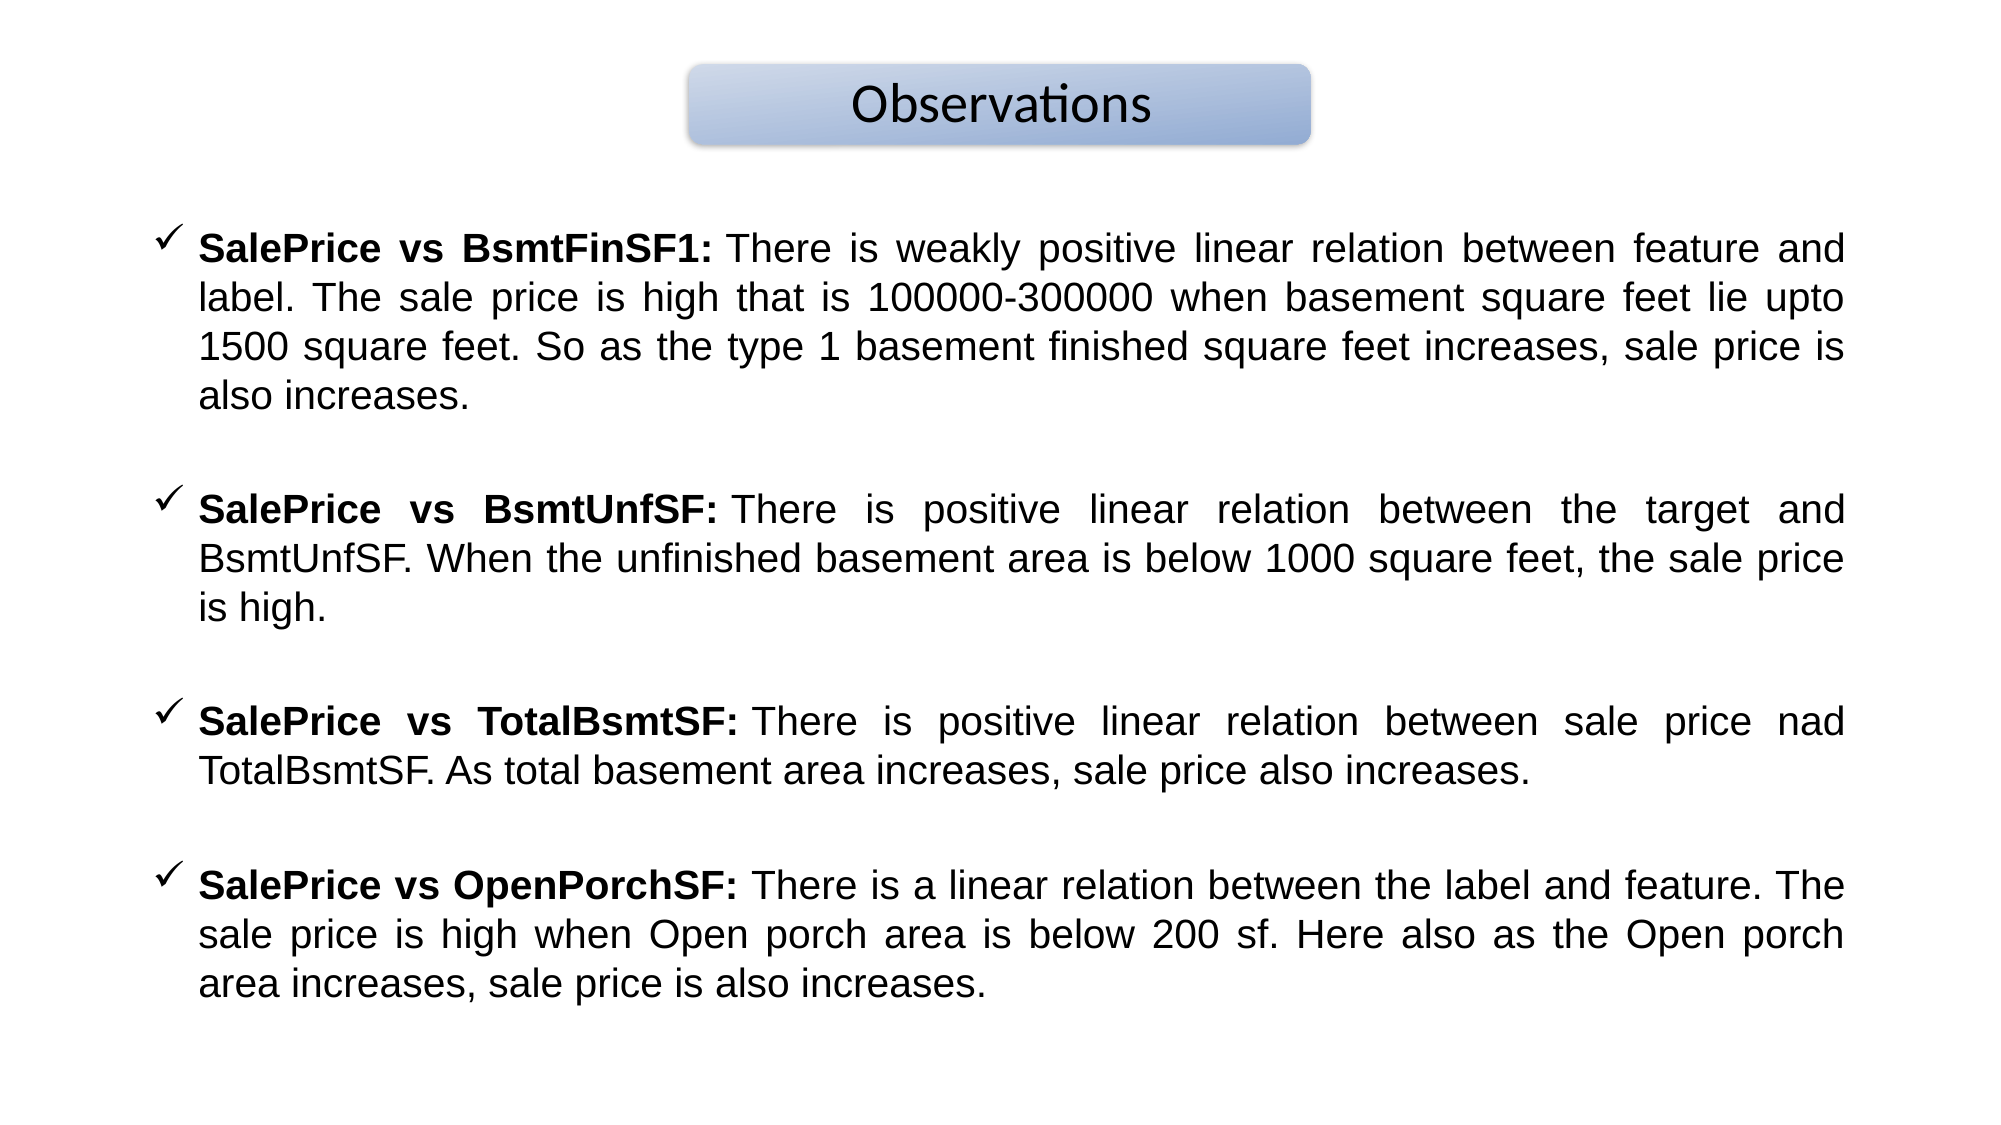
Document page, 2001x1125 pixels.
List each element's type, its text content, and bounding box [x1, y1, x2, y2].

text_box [137, 63, 1863, 145]
list SalePrice vs BsmtFinSF1: There is weakly positive linear relation between feature and label. The sale price is high that is 100000-300000 when basement square feet lie upto 1500 square feet. So as the type 1 basement finished square feet increases, sale price is also increases. SalePrice vs BsmtUnfSF: There is positive linear relation between the target and BsmtUnfSF. When the unfinished basement area is below 1000 square feet, the sale price is high. SalePrice vs TotalBsmtSF: There is positive linear relation between sale price nad TotalBsmtSF. As total basement area increases, sale price also increases. SalePrice vs OpenPorchSF: There is a linear relation between the label and feature. The sale price is high when Open porch area is below 200 sf. Here also as the Open porch area increases, sale price is also increases. [137, 213, 1863, 1014]
